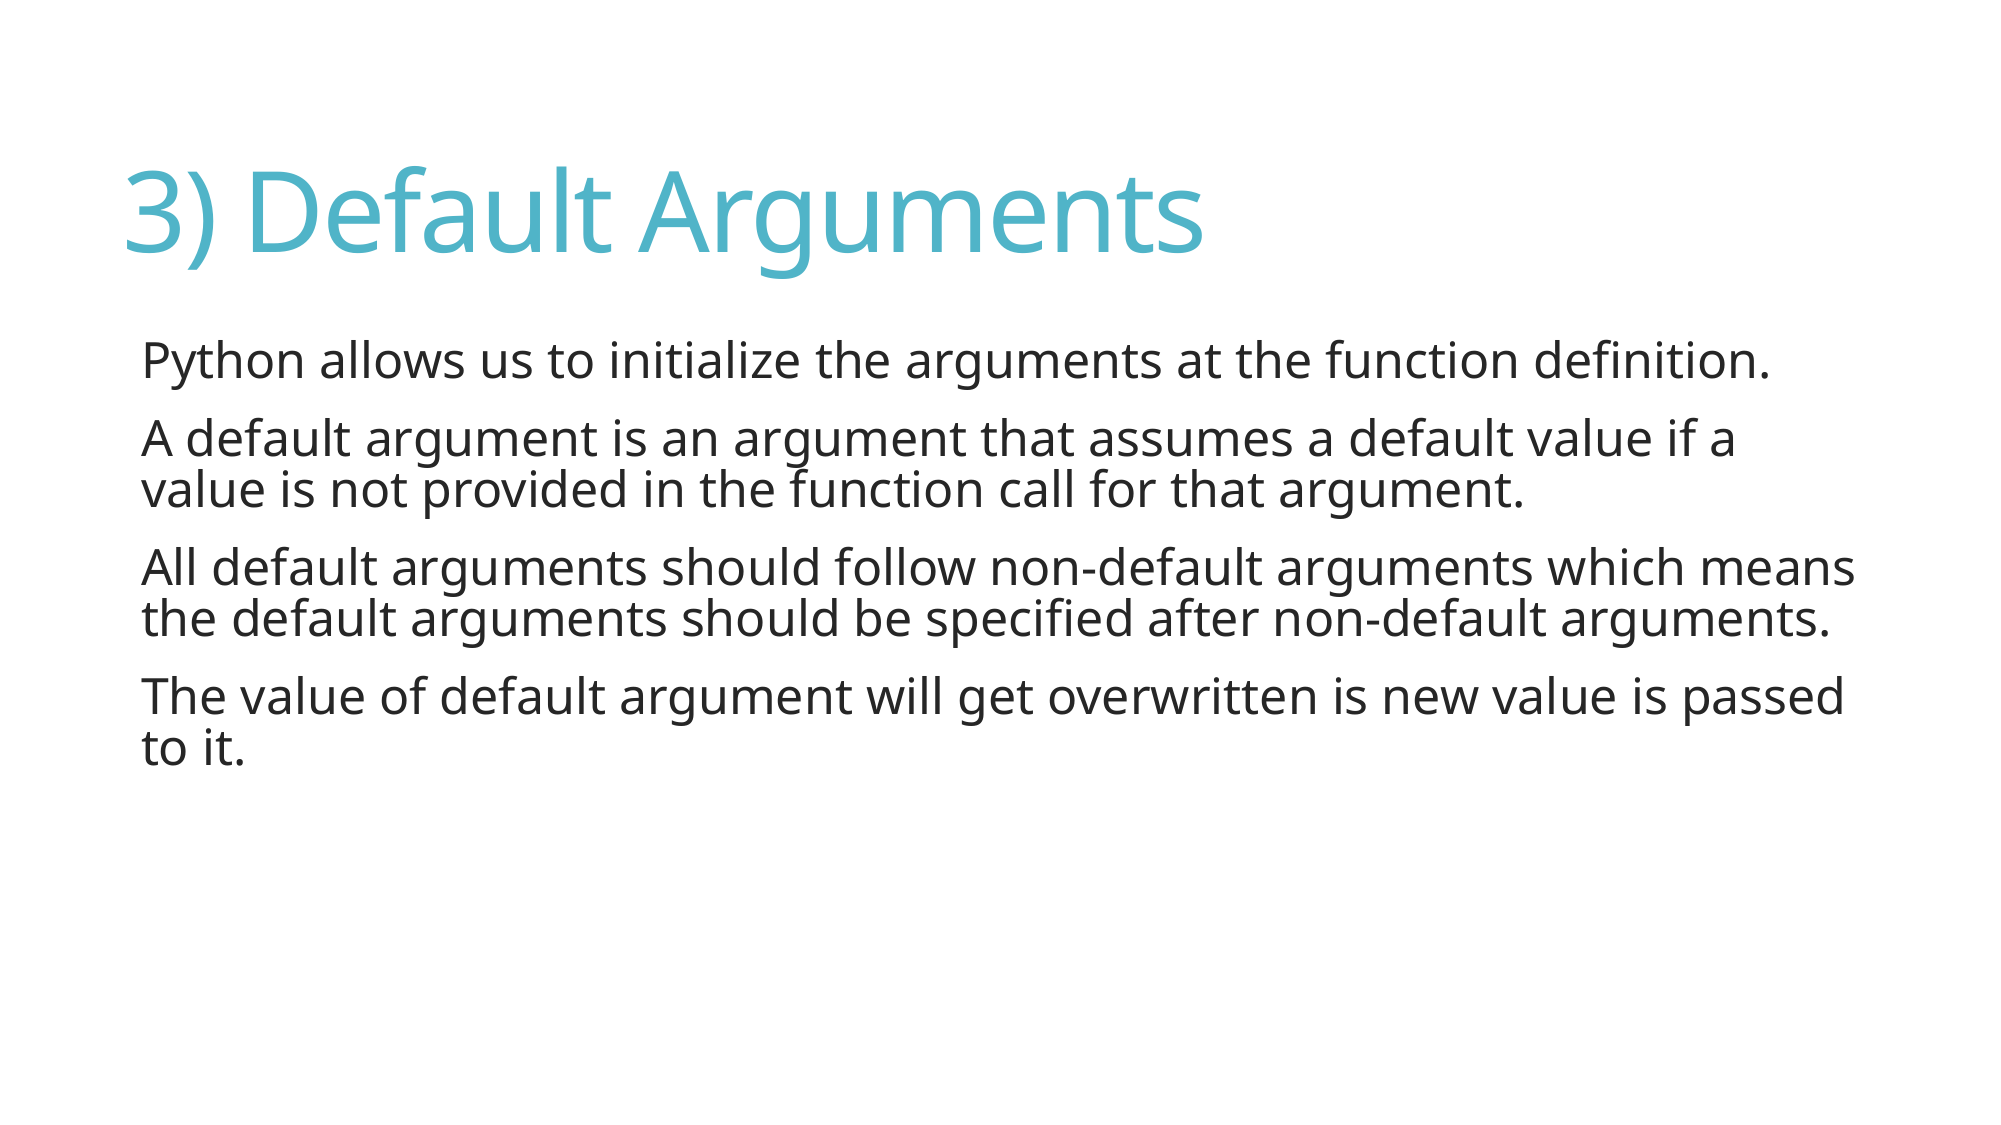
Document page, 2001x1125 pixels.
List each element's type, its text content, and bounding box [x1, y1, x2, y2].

list Python allows us to initialize the arguments at the function definition. A default argument is an argument that assumes a default value if a value is not provided in the function call for that argument. All default arguments should follow non-default arguments which means the default arguments should be specified after non-default arguments. The value of default argument will get overwritten is new value is passed to it. [111, 329, 1876, 948]
title 3) Default Arguments [107, 81, 1875, 354]
